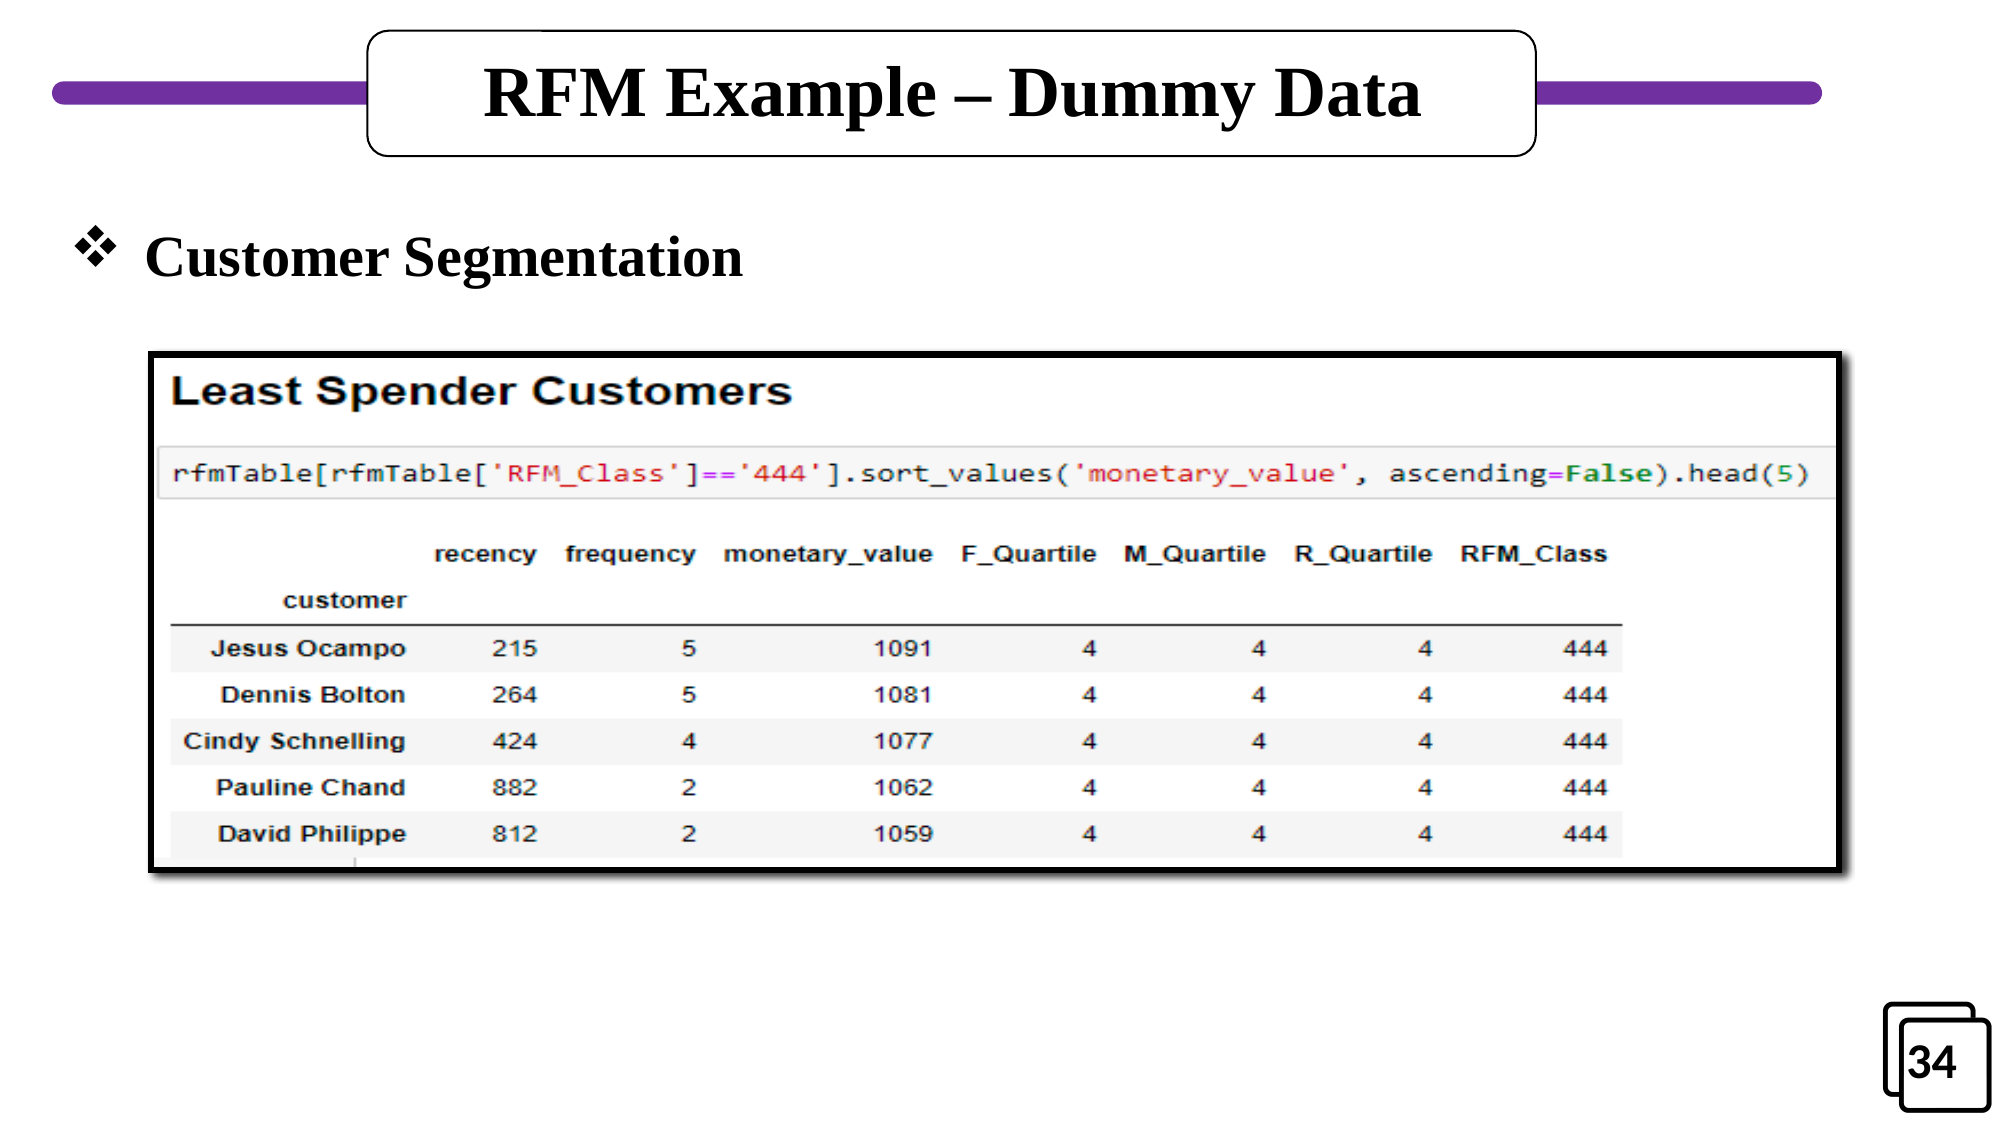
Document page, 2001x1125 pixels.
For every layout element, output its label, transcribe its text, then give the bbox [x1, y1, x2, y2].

picture [153, 357, 1836, 868]
slide_number 34 [1875, 1028, 1972, 1088]
picture [1880, 1000, 1994, 1114]
text_box [50, 80, 366, 106]
text_box [366, 29, 1537, 158]
text_box [1537, 80, 1824, 106]
subtitle Customer Segmentation [54, 190, 1924, 896]
title RFM Example – Dummy Data [416, 46, 1490, 140]
